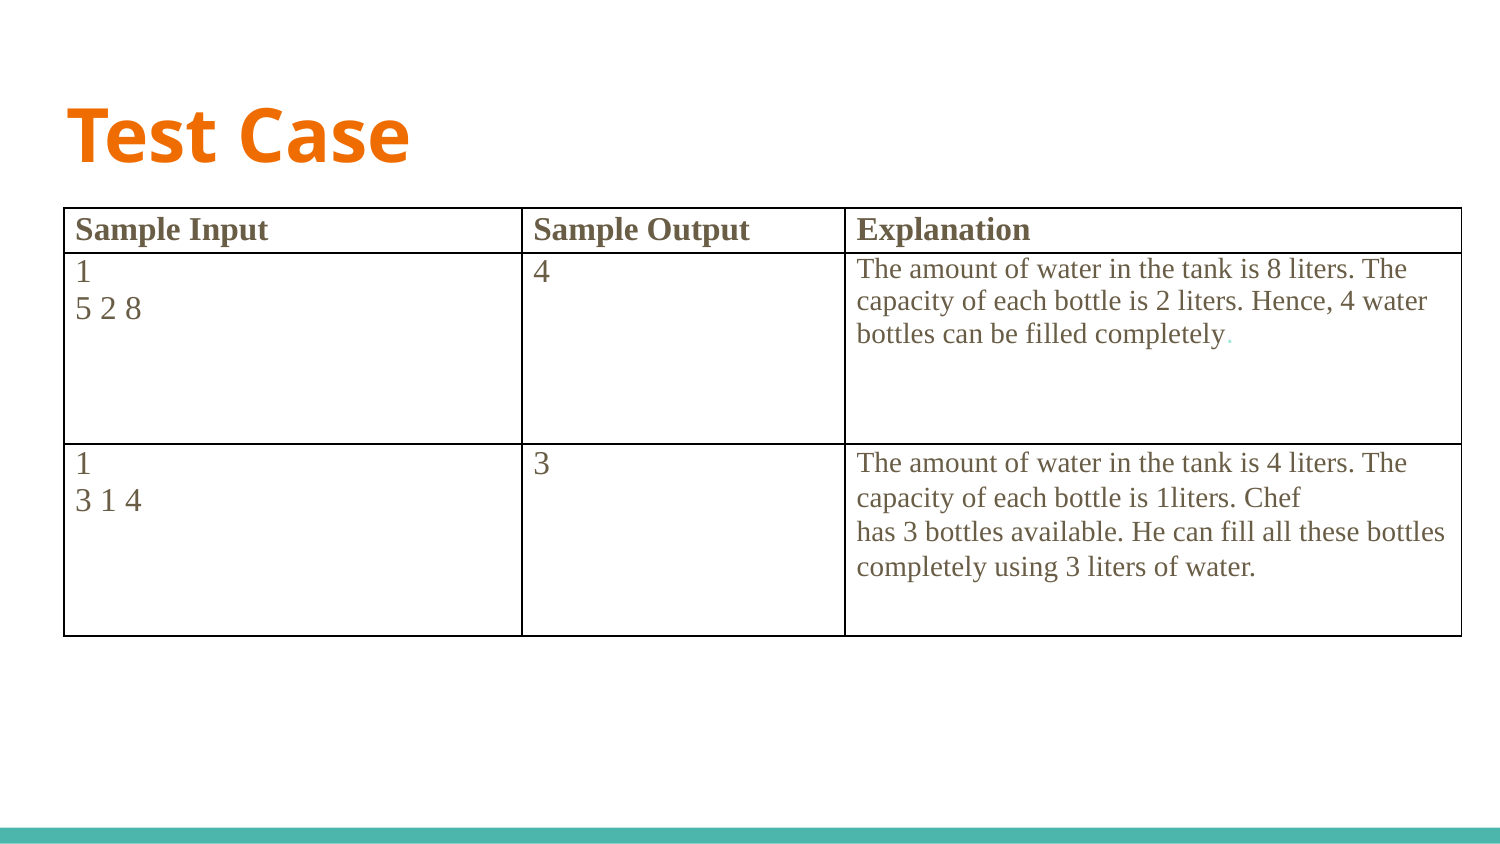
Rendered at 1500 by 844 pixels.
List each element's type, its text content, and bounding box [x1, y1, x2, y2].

table_cell 1 5 2 8 [65, 254, 521, 443]
table_cell 1 3 1 4 [65, 445, 521, 635]
title Test Case [51, 72, 1449, 189]
table_cell 3 [523, 445, 844, 635]
table_cell The amount of water in the tank is 8 liters. The capacity of each bottle is 2 liters. Hence, 4 water bottles can be filled completely. [846, 254, 1461, 443]
table_cell The amount of water in the tank is 4 liters. The capacity of each bottle is 1liters. Chef has 3 bottles available. He can fill all these bottles completely using 3 liters of water. [846, 445, 1461, 635]
table_header Sample Output [523, 209, 844, 252]
table_header Sample Input [65, 209, 521, 252]
table_header Explanation [846, 209, 1461, 252]
table_cell 4 [523, 254, 844, 443]
